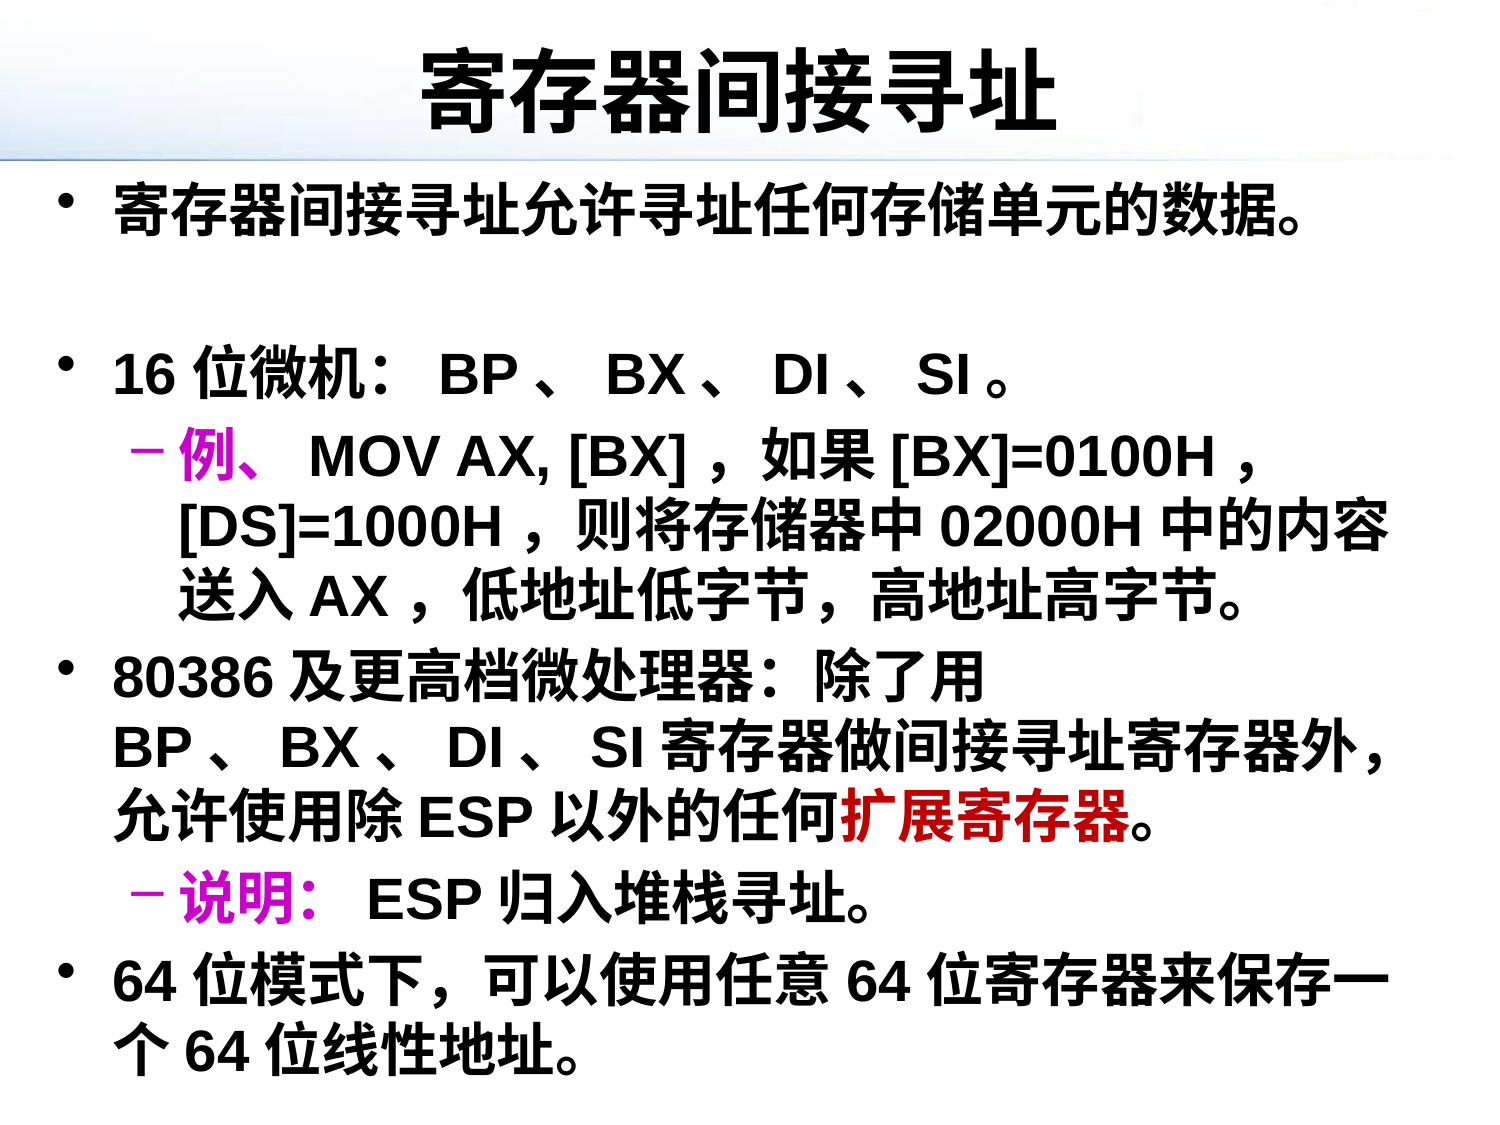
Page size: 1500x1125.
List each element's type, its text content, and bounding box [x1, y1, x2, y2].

title 寄存器间接寻址 [29, 31, 1447, 147]
picture [0, 0, 1500, 161]
list 寄存器间接寻址允许寻址任何存储单元的数据。 16位微机：BP、BX、DI、SI。 例、MOV AX, [BX]，如果[BX]=0100H，[DS]=1000H，则将存储器中02000H中的内容送入AX，低地址低字节，高地址高字节。 80386及更高档微处理器：除了用BP、BX、DI、SI寄存器做间接寻址寄存器外，允许使用除ESP以外的任何扩展寄存器。 说明：ESP归入堆栈寻址。 64位模式下，可以使用任意64位寄存器来保存一个64位线性地址。 [41, 165, 1447, 1099]
